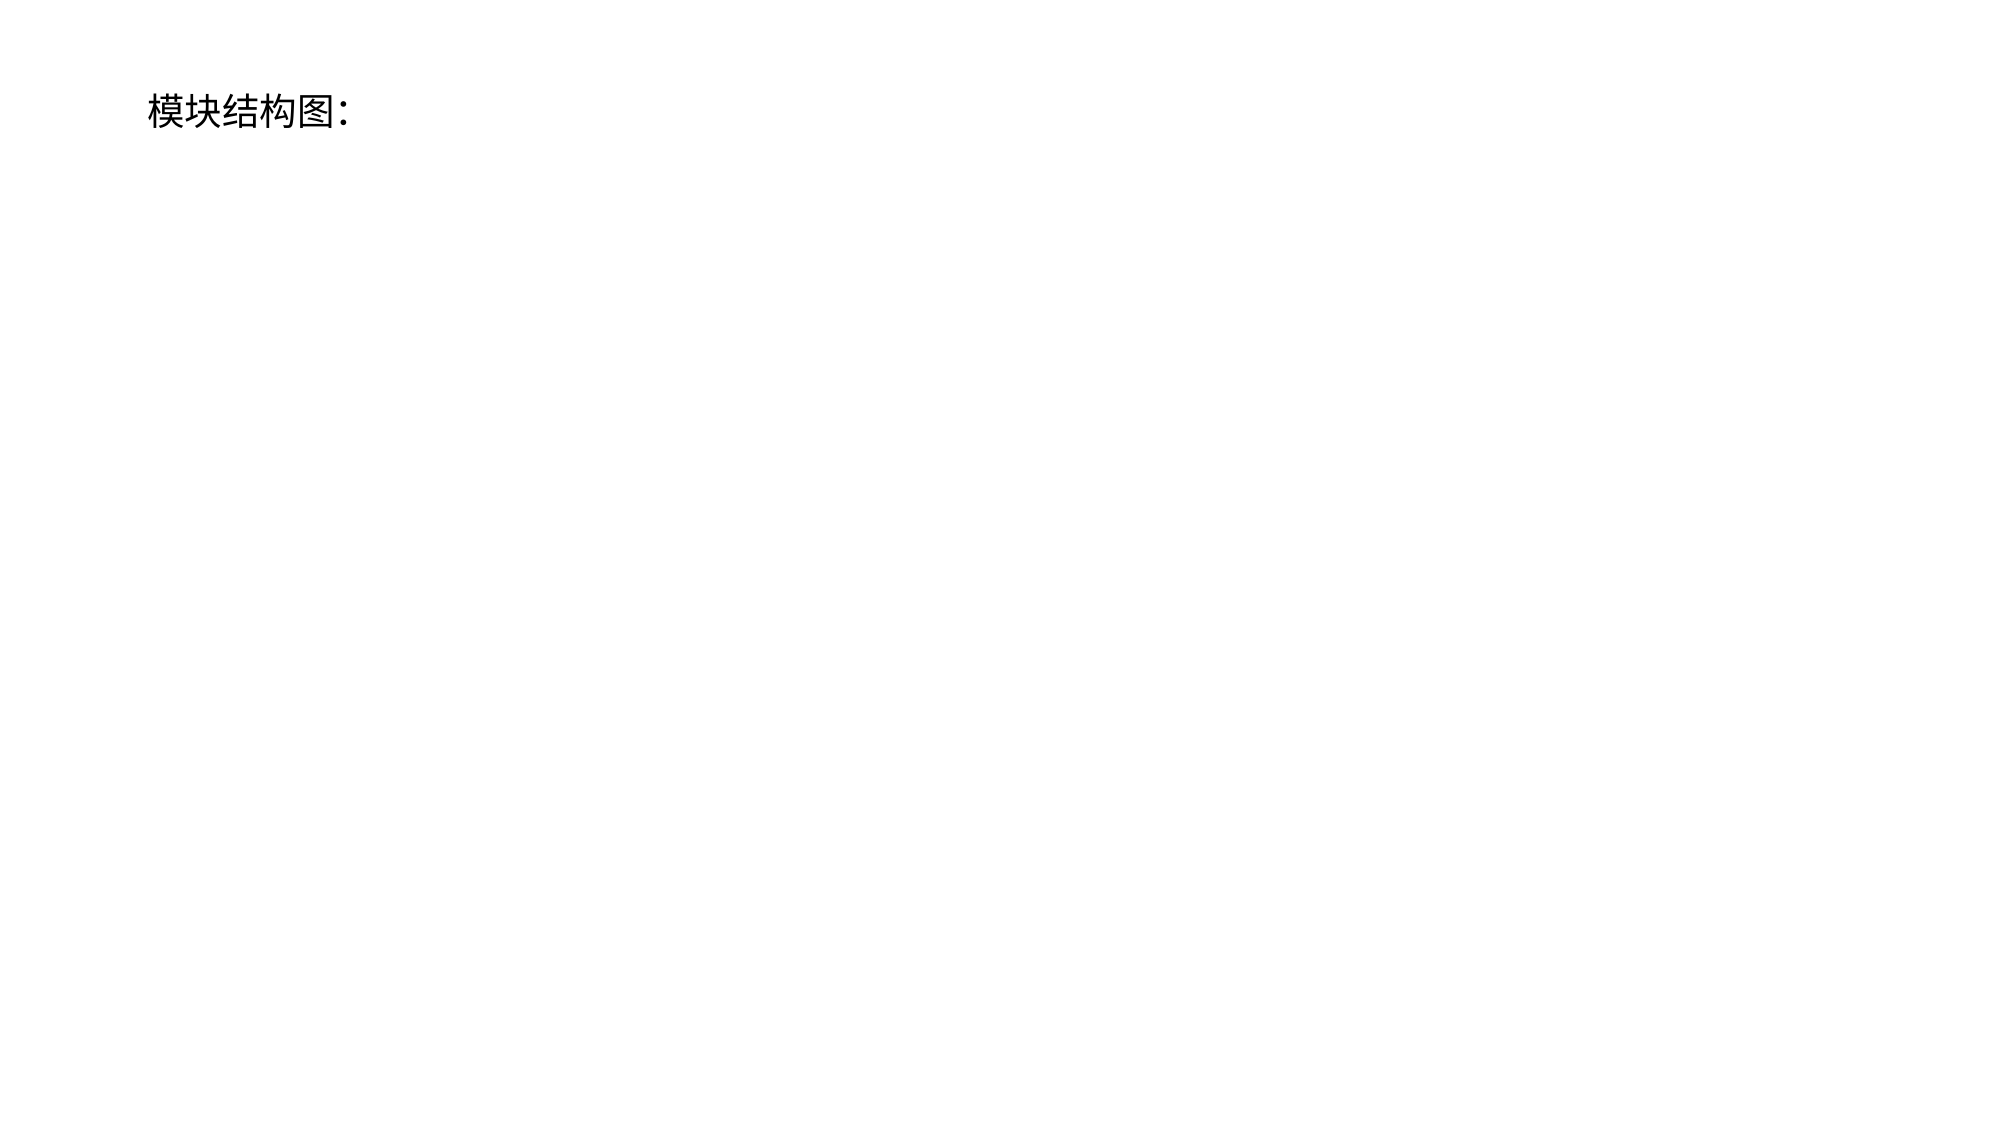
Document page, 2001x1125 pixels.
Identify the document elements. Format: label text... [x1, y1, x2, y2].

text_box 模块结构图： [132, 80, 388, 140]
